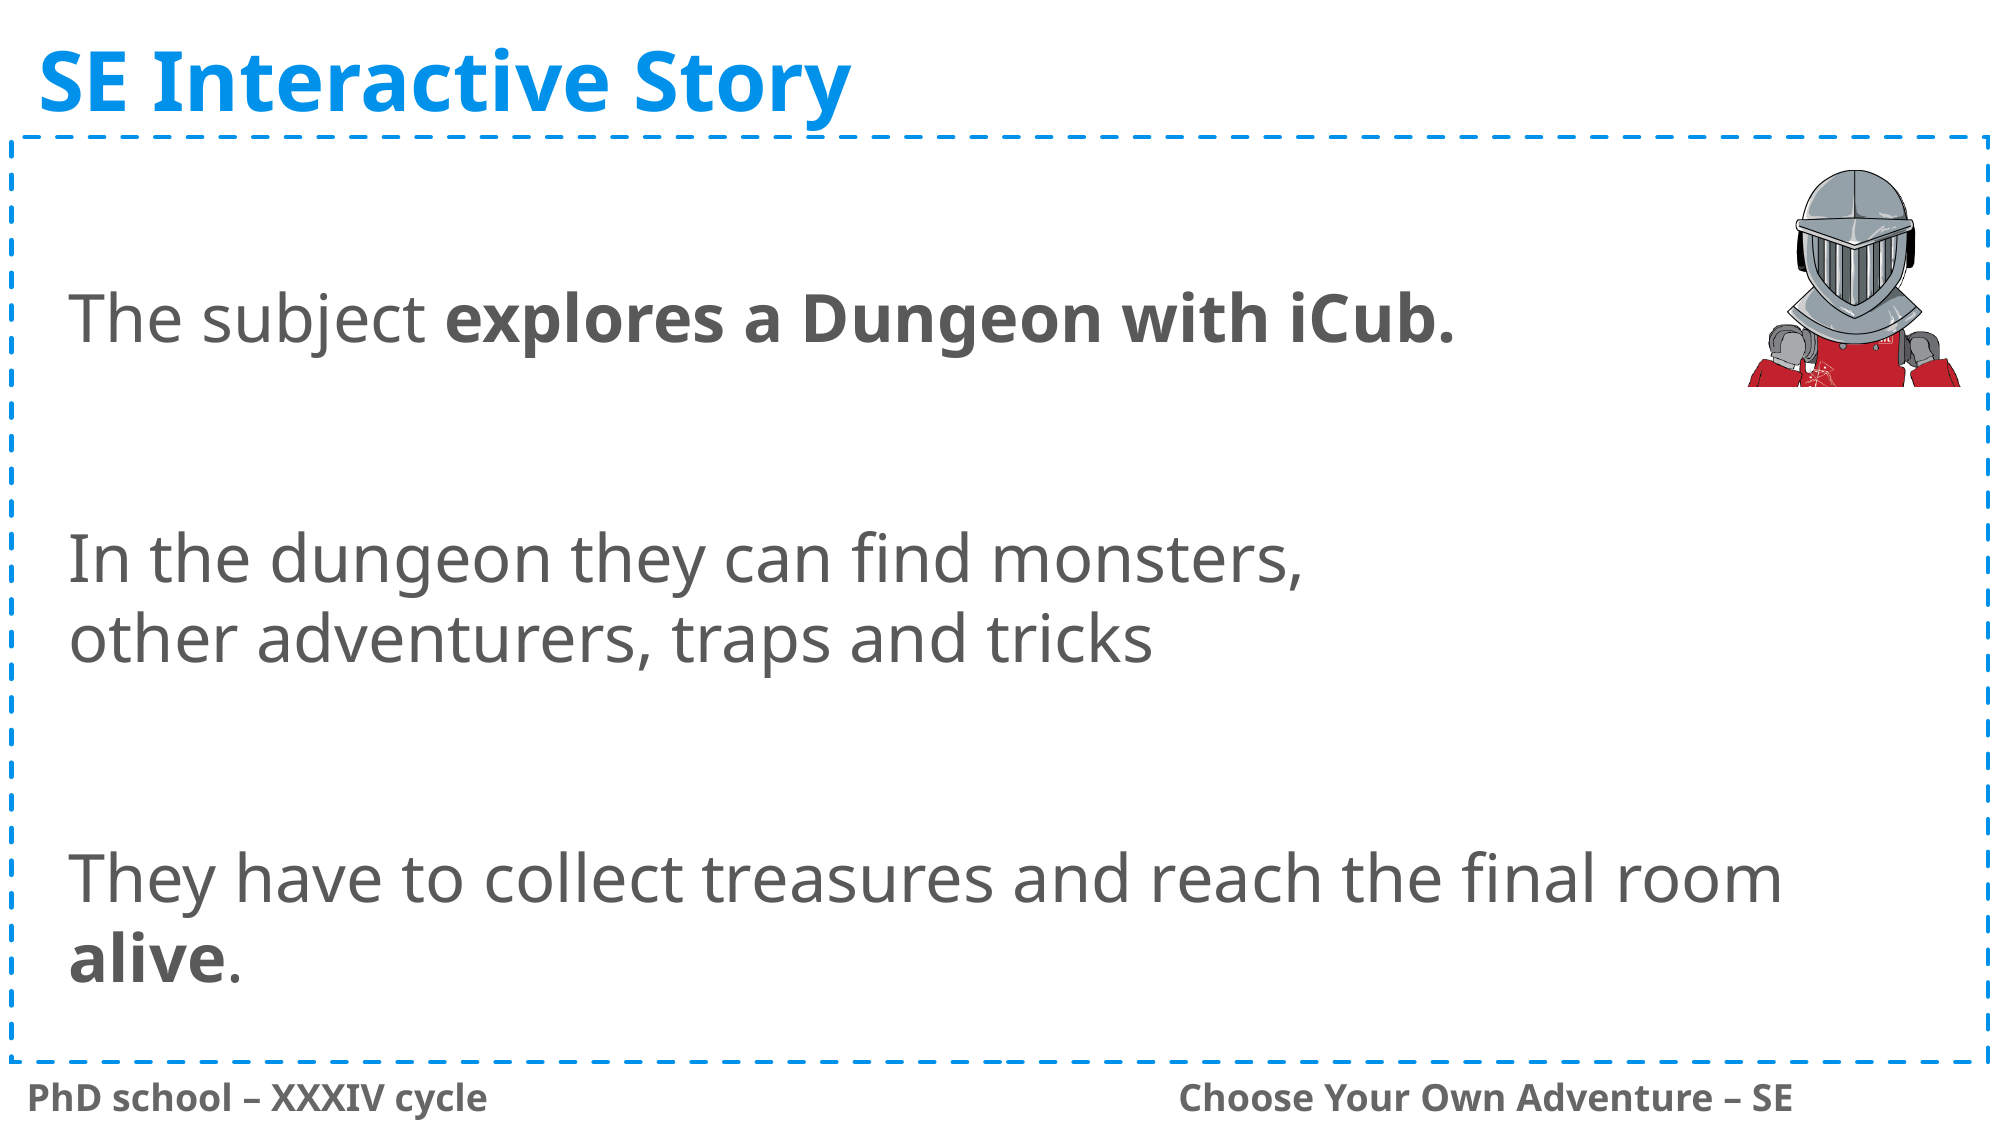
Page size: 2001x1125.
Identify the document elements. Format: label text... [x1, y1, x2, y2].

text_box The subject explores a Dungeon with iCub. In the dungeon they can find monsters, other adventurers, traps and tricks They have to collect treasures and reach the final room alive. [53, 268, 1988, 1004]
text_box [1743, 160, 1962, 387]
text_box SE Interactive Story [23, 21, 1988, 136]
text_box [10, 136, 1989, 1063]
